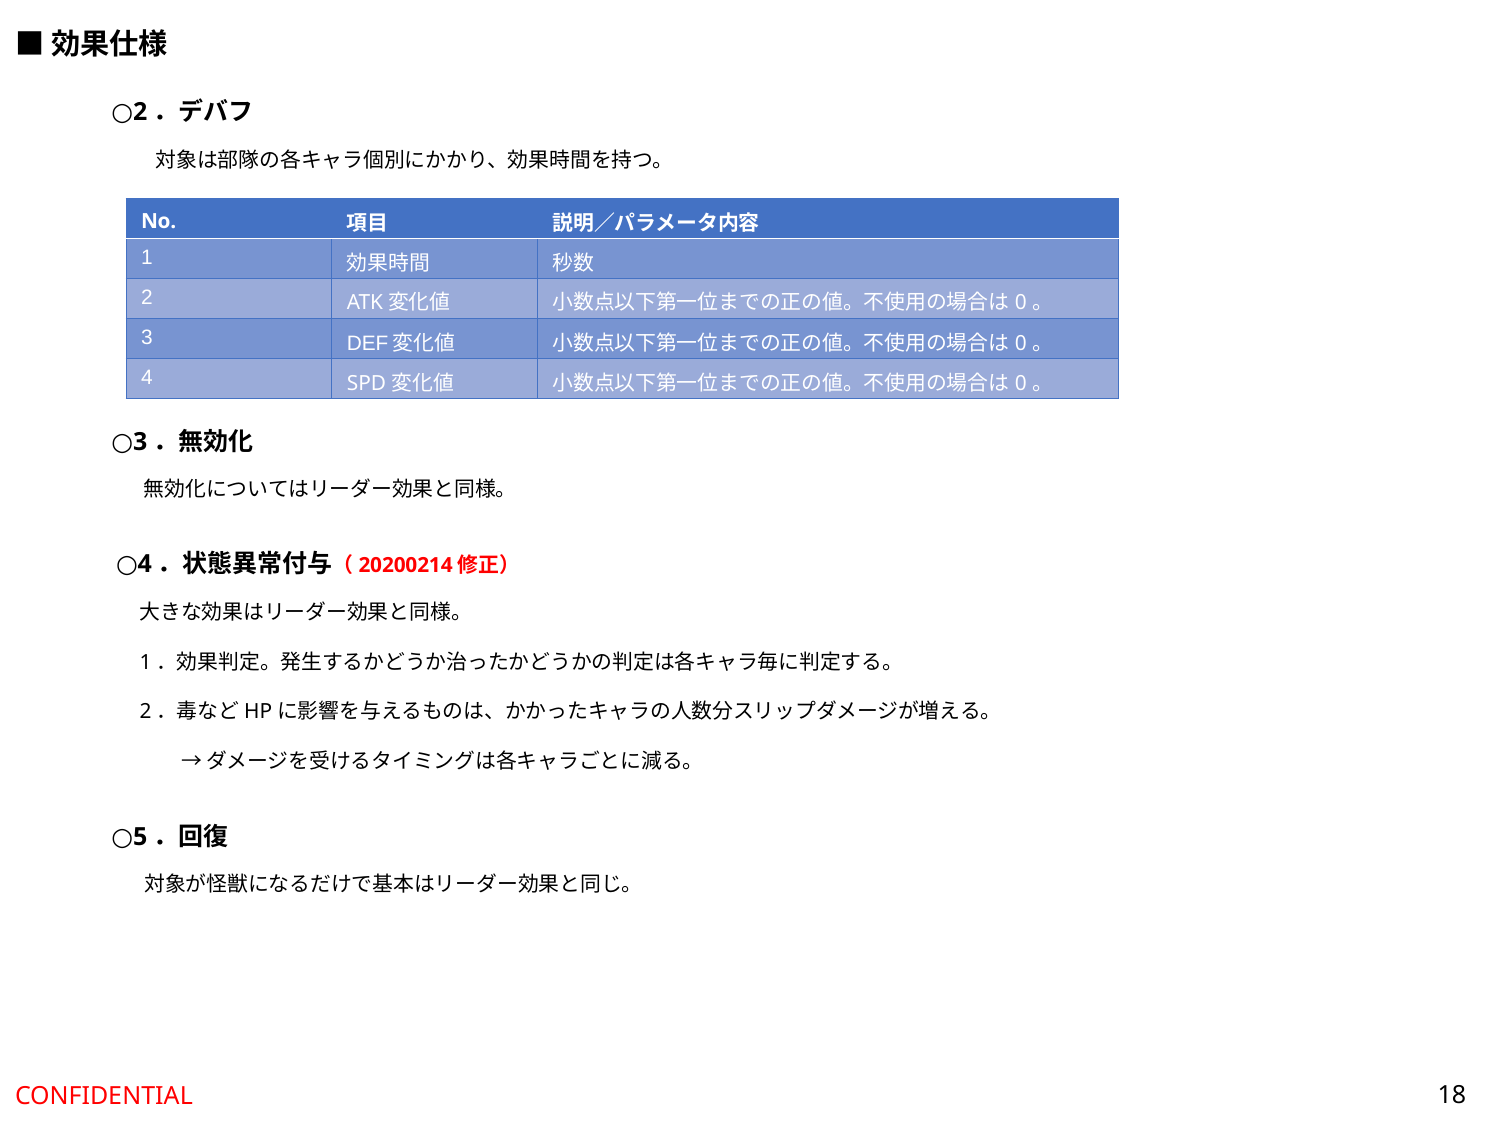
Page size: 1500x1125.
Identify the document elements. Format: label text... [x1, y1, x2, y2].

text_box 対象は部隊の各キャラ個別にかかり、効果時間を持つ。 [141, 138, 689, 179]
table_cell 2 [127, 279, 331, 318]
table_cell 4 [127, 359, 331, 398]
table_cell 小数点以下第一位までの正の値。不使用の場合は0。 [538, 279, 1118, 318]
footer CONFIDENTIAL [0, 1065, 507, 1125]
table_header No. [127, 199, 331, 238]
text_box 無効化についてはリーダー効果と同様。 [129, 468, 532, 508]
slide_number 18 [1143, 1065, 1482, 1125]
table_cell 3 [127, 319, 331, 358]
table_header 説明／パラメータ内容 [538, 199, 1118, 238]
table_cell 小数点以下第一位までの正の値。不使用の場合は0。 [538, 319, 1118, 358]
text_box 大きな効果はリーダー効果と同様。 1．効果判定。発生するかどうか治ったかどうかの判定は各キャラ毎に判定する。 2．毒などHPに影響を与えるものは、かかったキャラの人数分スリップダメージが増える。 → ダメージを受けるタイミングは各キャラごとに減る。 [124, 590, 1017, 781]
table_cell 秒数 [538, 239, 1118, 278]
table_header 項目 [332, 199, 537, 238]
table_cell SPD変化値 [332, 359, 537, 398]
table_cell 小数点以下第一位までの正の値。不使用の場合は0。 [538, 359, 1118, 398]
table_cell 1 [127, 239, 331, 278]
table_cell 効果時間 [332, 239, 537, 278]
text_box ■効果仕様 [0, 17, 183, 68]
text_box 対象が怪獣になるだけで基本はリーダー効果と同じ。 [129, 863, 658, 903]
text_box ○2．デバフ [96, 88, 269, 134]
text_box ○3．無効化 [96, 417, 269, 463]
table_cell DEF変化値 [332, 319, 537, 358]
text_box ○4．状態異常付与（20200214修正） [101, 540, 535, 586]
text_box ○5．回復 [96, 812, 243, 858]
table_cell ATK変化値 [332, 279, 537, 318]
